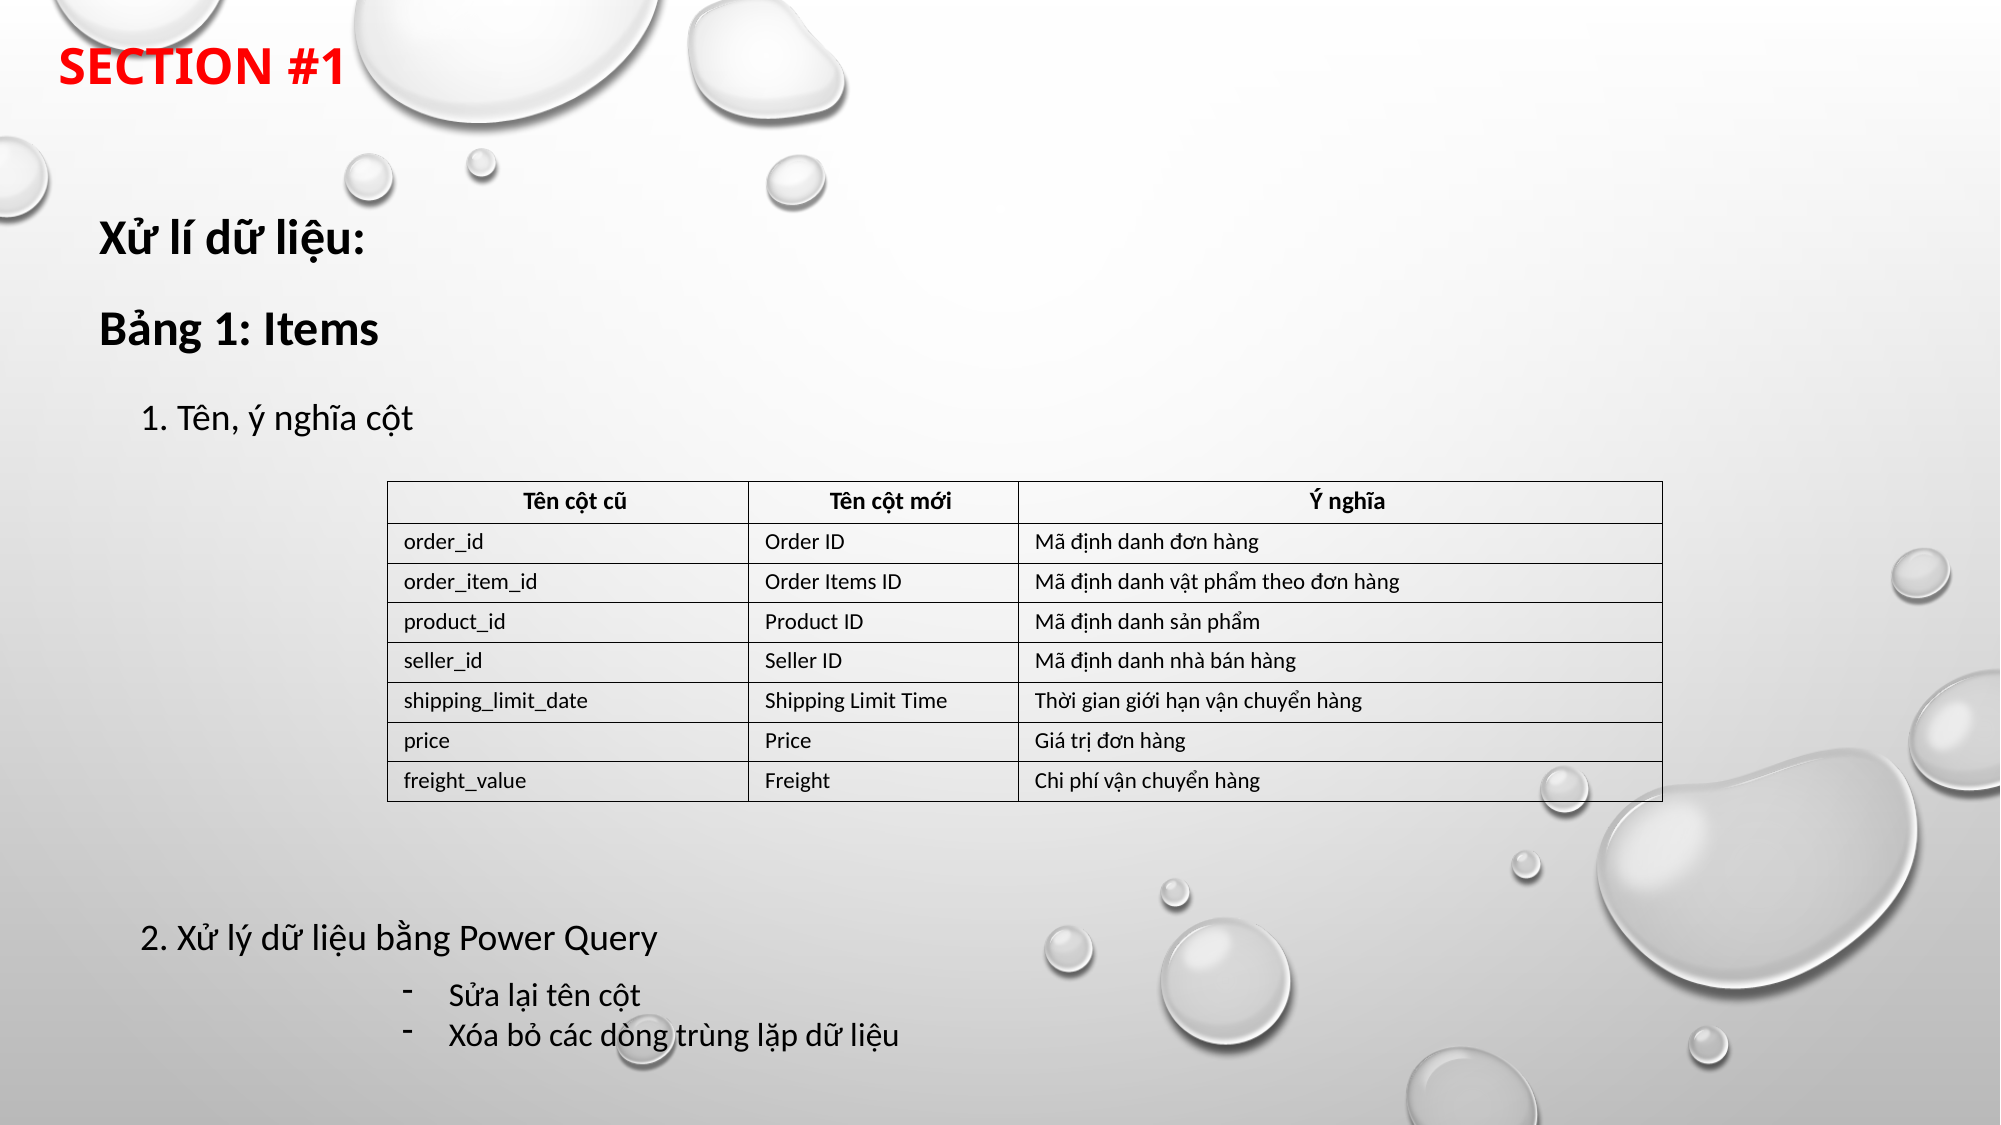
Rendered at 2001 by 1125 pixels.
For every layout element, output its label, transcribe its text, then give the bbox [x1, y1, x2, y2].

table_cell Seller ID [749, 643, 1018, 682]
table_cell Giá trị đơn hàng [1019, 723, 1662, 761]
table_cell Chi phí vận chuyển hàng [1019, 762, 1662, 801]
table_cell Mã định danh nhà bán hàng [1019, 643, 1662, 682]
table_cell Product ID [749, 603, 1018, 642]
table_cell price [388, 723, 748, 761]
text_box Xử lí dữ liệu: Bảng 1: Items [84, 167, 1569, 363]
table_cell Freight [749, 762, 1018, 801]
text_box 2. Xử lý dữ liệu bằng Power Query [125, 905, 761, 966]
picture [0, 0, 2000, 1125]
table_cell shipping_limit_date [388, 683, 748, 722]
table_header Tên cột cũ [388, 482, 748, 523]
table_cell Order ID [749, 524, 1018, 563]
table_cell Price [749, 723, 1018, 761]
table_header Tên cột mới [749, 482, 1018, 523]
table_cell order_item_id [388, 564, 748, 602]
table_cell seller_id [388, 643, 748, 682]
table_cell order_id [388, 524, 748, 563]
text_box Sửa lại tên cột Xóa bỏ các dòng trùng lặp dữ liệu [387, 966, 1183, 1061]
table_header Ý nghĩa [1019, 482, 1662, 523]
table_cell Mã định danh sản phẩm [1019, 603, 1662, 642]
text_box 1. Tên, ý nghĩa cột [125, 386, 551, 446]
table_cell Shipping Limit Time [749, 683, 1018, 722]
text_box SECTION #1 [43, 27, 483, 102]
table_cell Thời gian giới hạn vận chuyển hàng [1019, 683, 1662, 722]
table_cell Mã định danh vật phẩm theo đơn hàng [1019, 564, 1662, 602]
table_cell Mã định danh đơn hàng [1019, 524, 1662, 563]
table_cell product_id [388, 603, 748, 642]
table_cell Order Items ID [749, 564, 1018, 602]
table_cell freight_value [388, 762, 748, 801]
